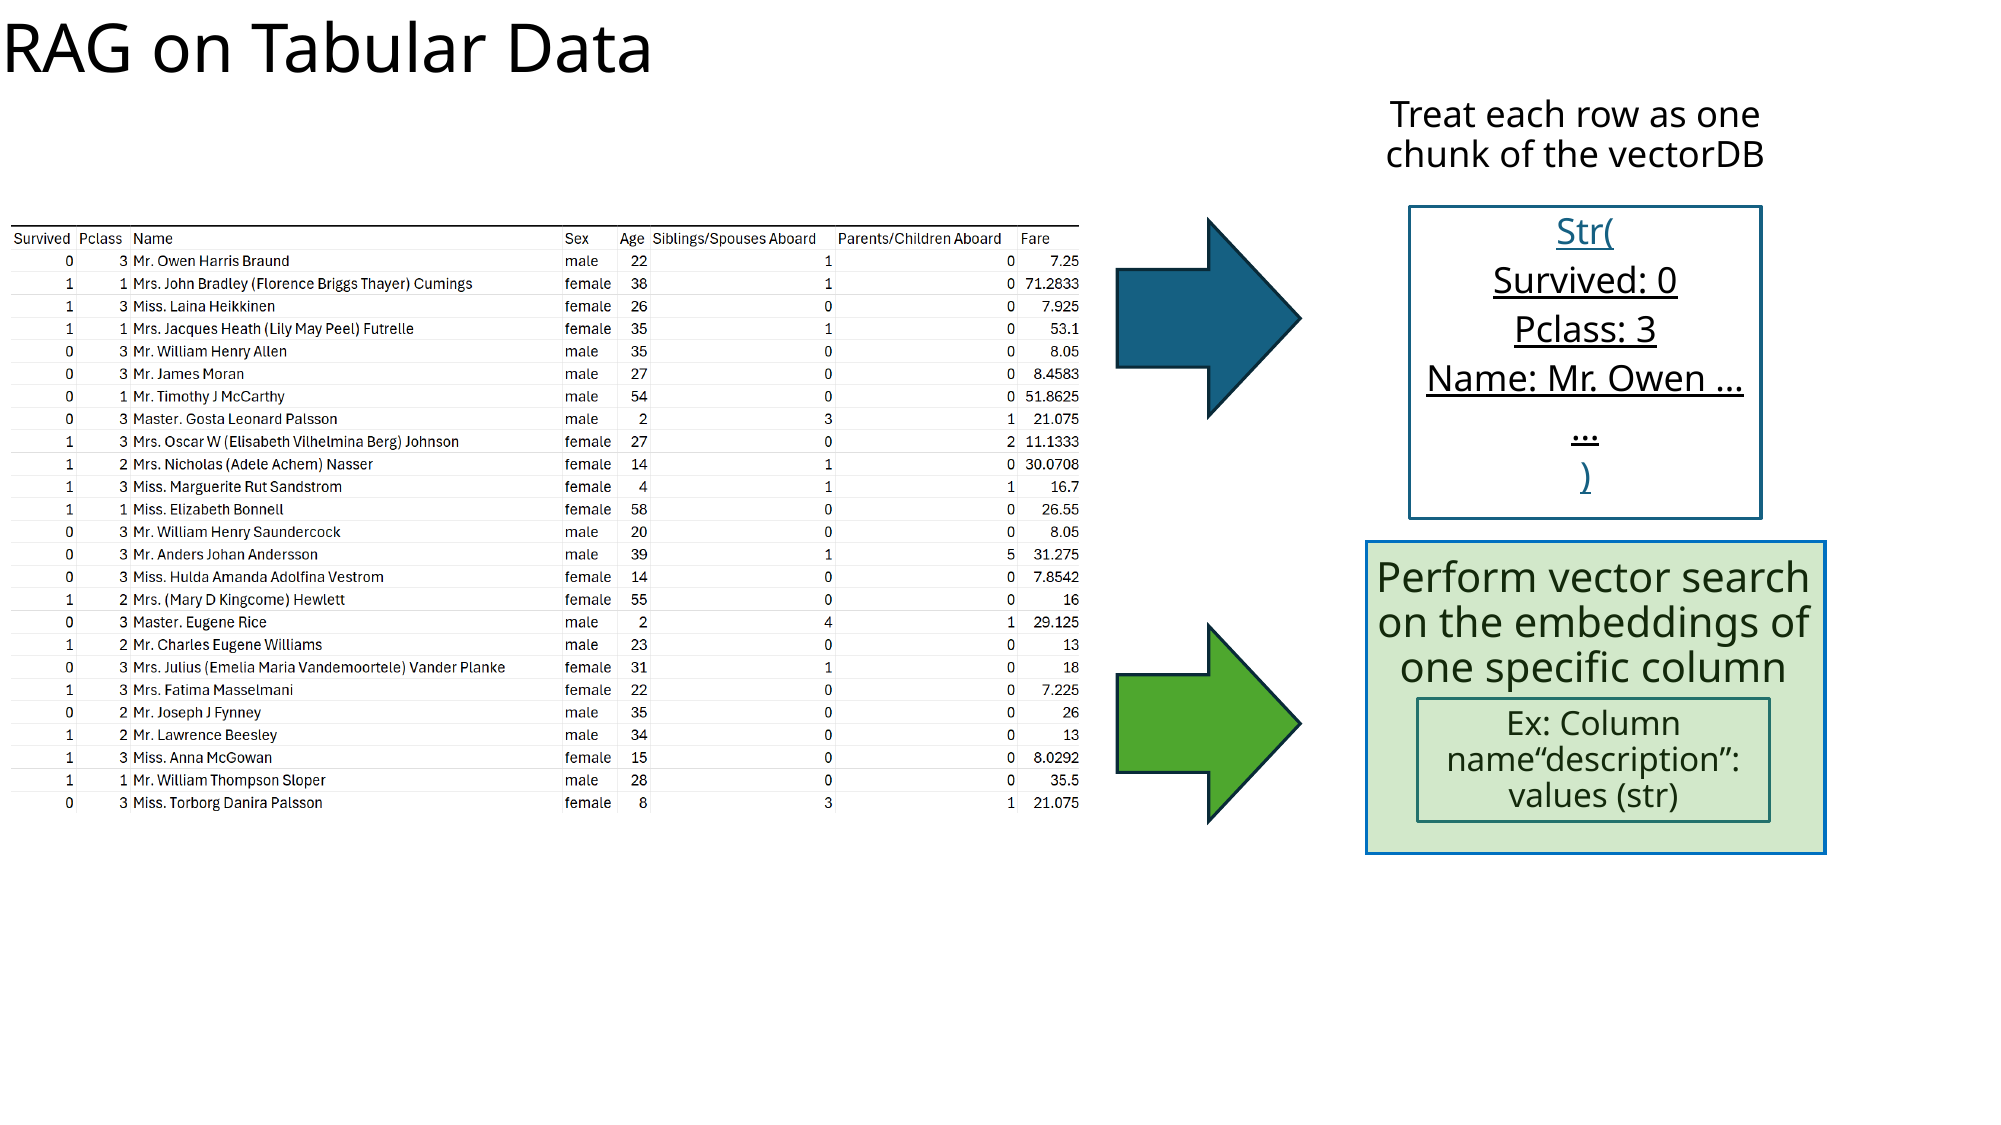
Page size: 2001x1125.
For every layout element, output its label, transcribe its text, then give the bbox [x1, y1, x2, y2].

text_box Str( Survived: 0 Pclass: 3 Name: Mr. Owen … … ) [1409, 207, 1761, 519]
list Treat each row as one chunk of the vectorDB [1366, 88, 1785, 207]
text_box RAG on Tabular Data [0, 6, 676, 114]
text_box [1338, 548, 1849, 823]
text_box [1115, 622, 1303, 826]
text_box [1365, 540, 1827, 548]
picture [11, 225, 1079, 813]
text_box [1365, 823, 1827, 855]
text_box [1115, 216, 1303, 420]
